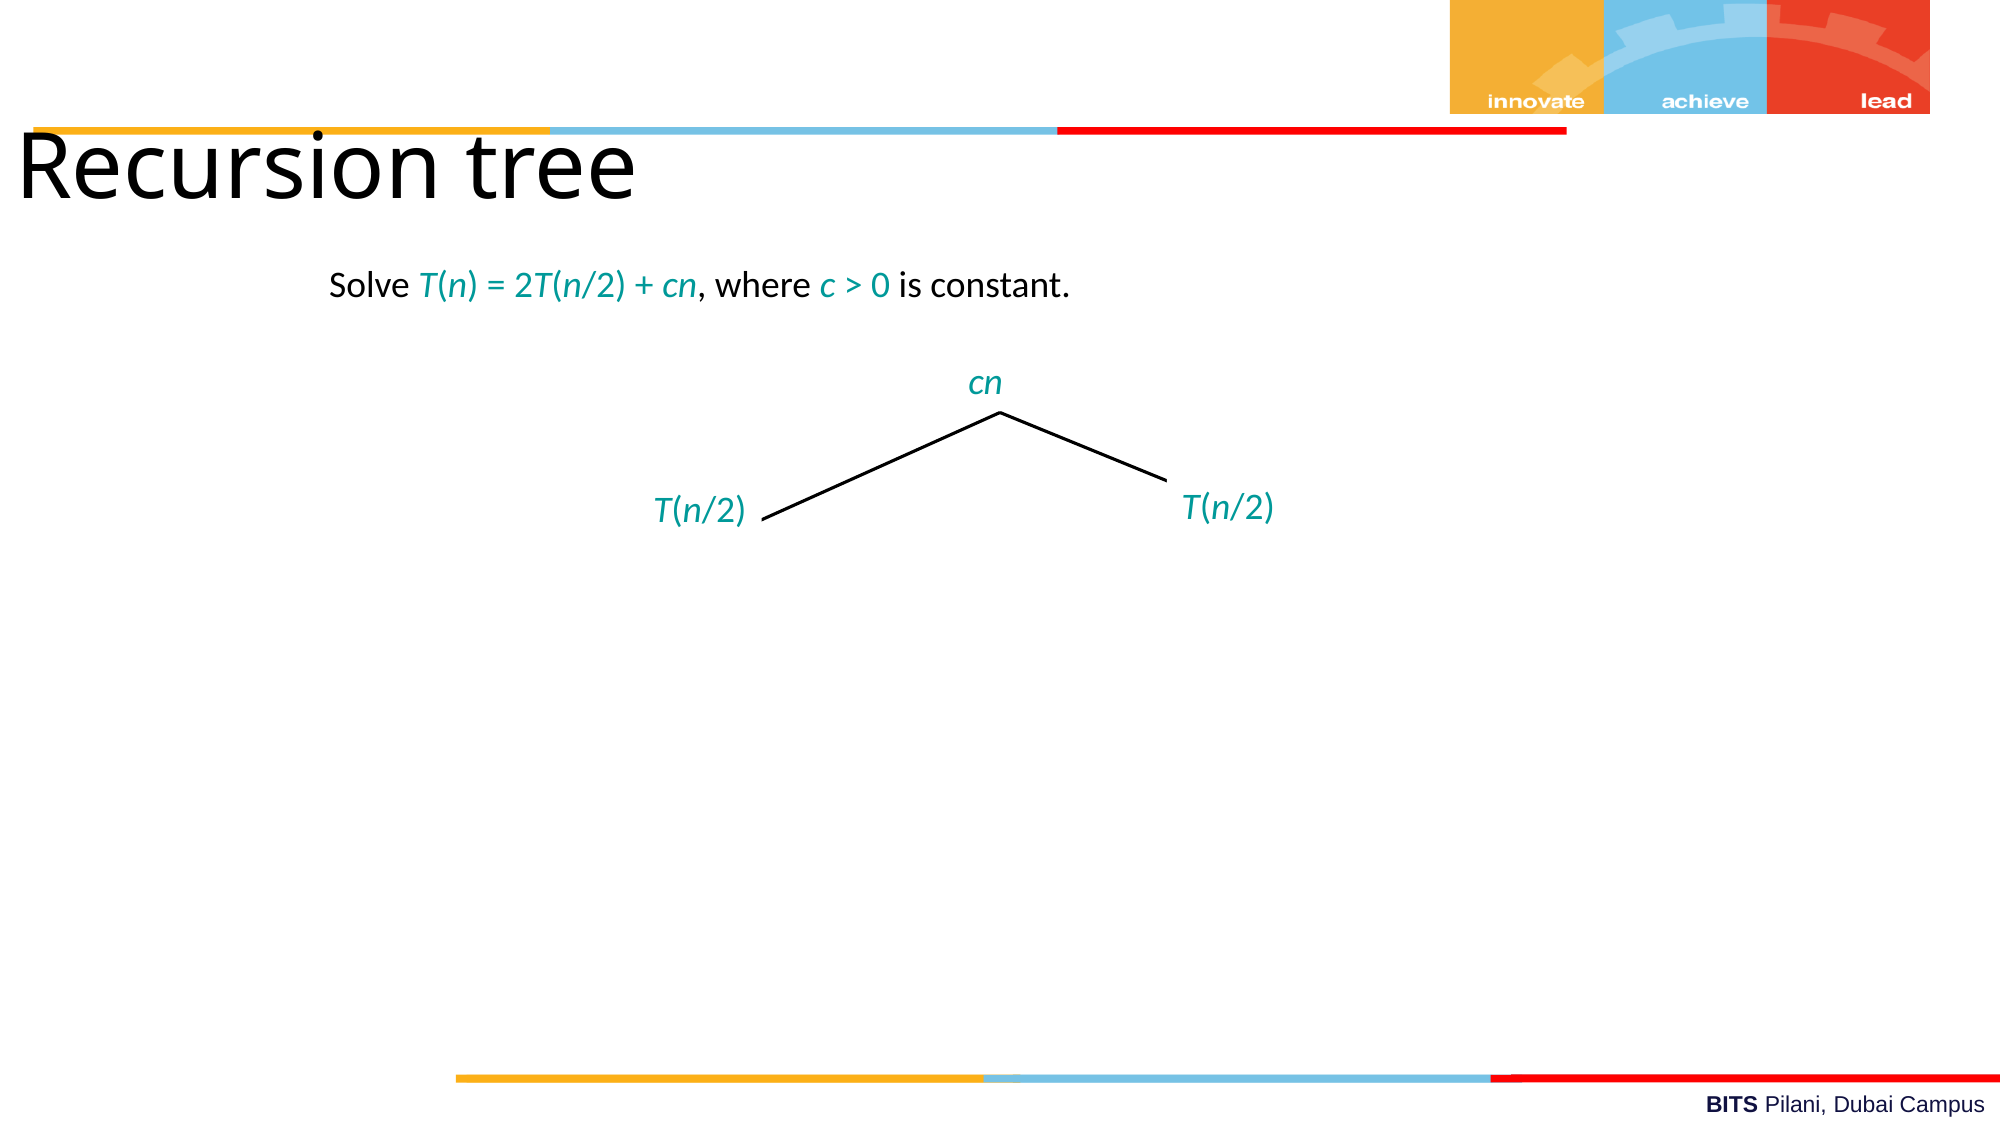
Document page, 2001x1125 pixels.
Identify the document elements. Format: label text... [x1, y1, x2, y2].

text_box Solve T(n) = 2T(n/2) + cn, where c > 0 is constant. [314, 253, 1086, 313]
title Recursion tree [0, 59, 1725, 278]
picture [1449, 0, 1930, 114]
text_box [637, 349, 1292, 539]
